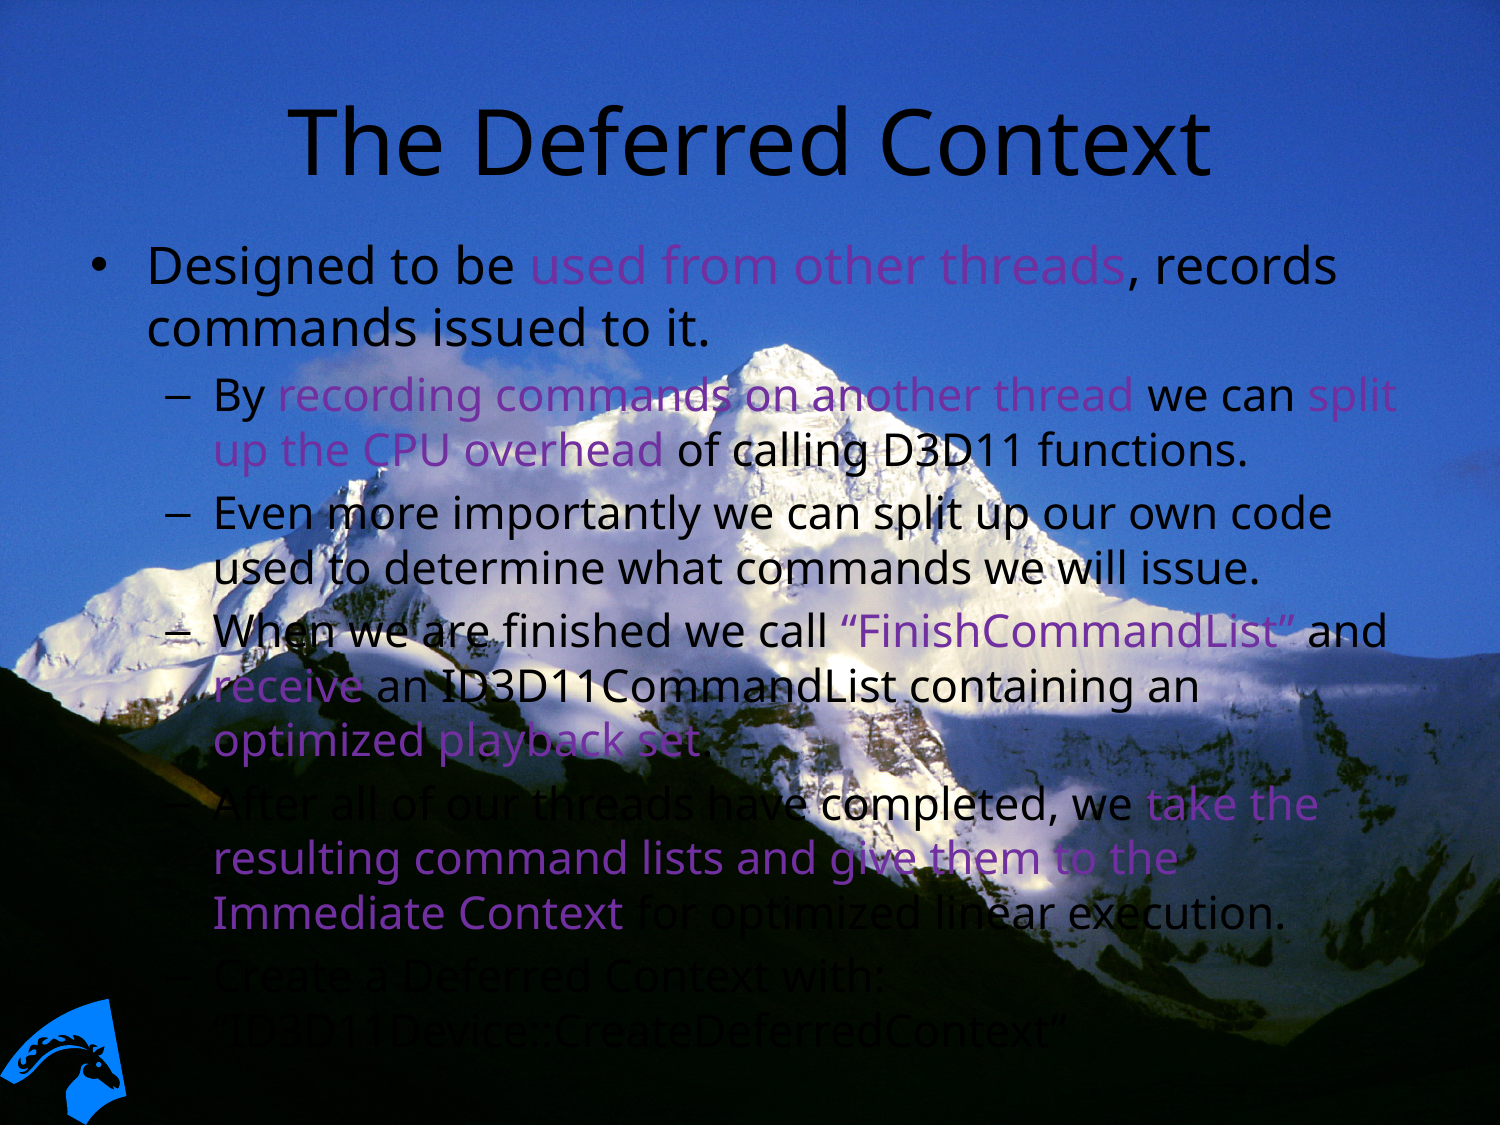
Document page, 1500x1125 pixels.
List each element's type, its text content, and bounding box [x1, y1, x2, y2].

list Designed to be used from other threads, records commands issued to it. By recording commands on another thread we can split up the CPU overhead of calling D3D11 functions. Even more importantly we can split up our own code used to determine what commands we will issue. When we are finished we call “FinishCommandList” and receive an ID3D11CommandList containing an optimized playback set. After all of our threads have completed, we take the resulting command lists and give them to the Immediate Context for optimized linear execution. Create a Deferred Context with: “ID3D11Device::CreateDeferredContext” [75, 224, 1425, 1075]
picture [0, 0, 1500, 1125]
title The Deferred Context [75, 45, 1425, 224]
